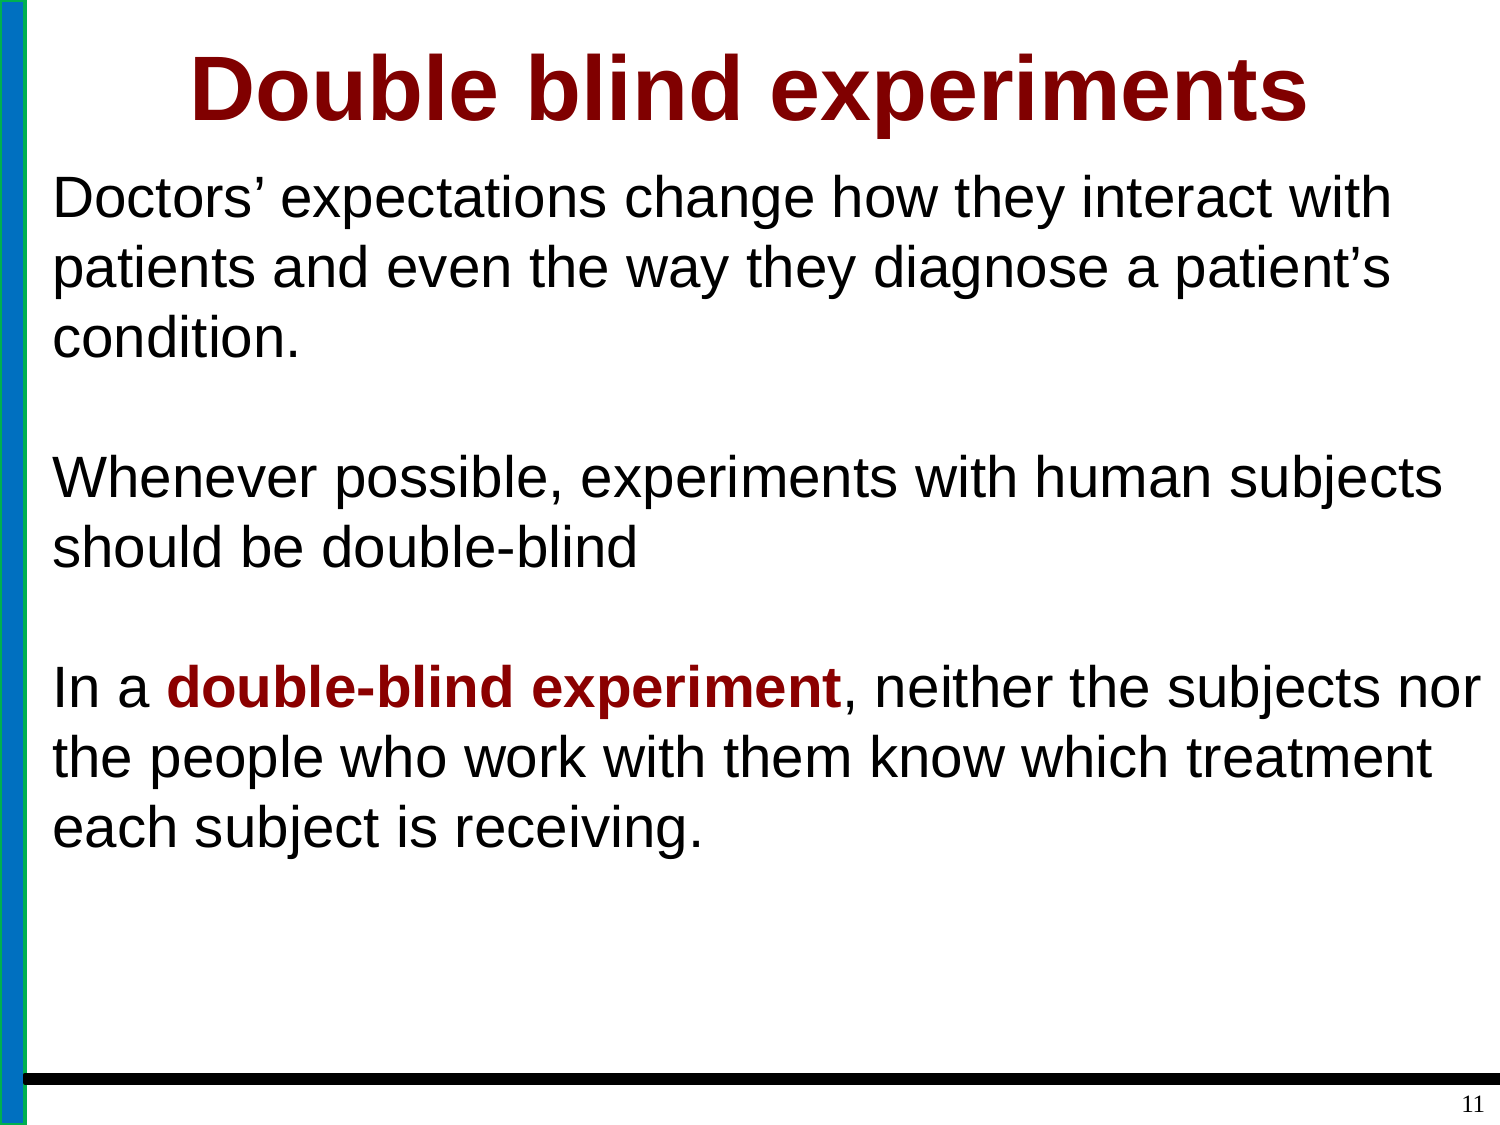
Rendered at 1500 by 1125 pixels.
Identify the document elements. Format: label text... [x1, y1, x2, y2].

text_box Doctors’ expectations change how they interact with patients and even the way they diagnose a patient’s condition. Whenever possible, experiments with human subjects should be double-blind In a double-blind experiment, neither the subjects nor the people who work with them know which treatment each subject is receiving. [37, 151, 1500, 867]
title Double blind experiments [74, 44, 1426, 151]
